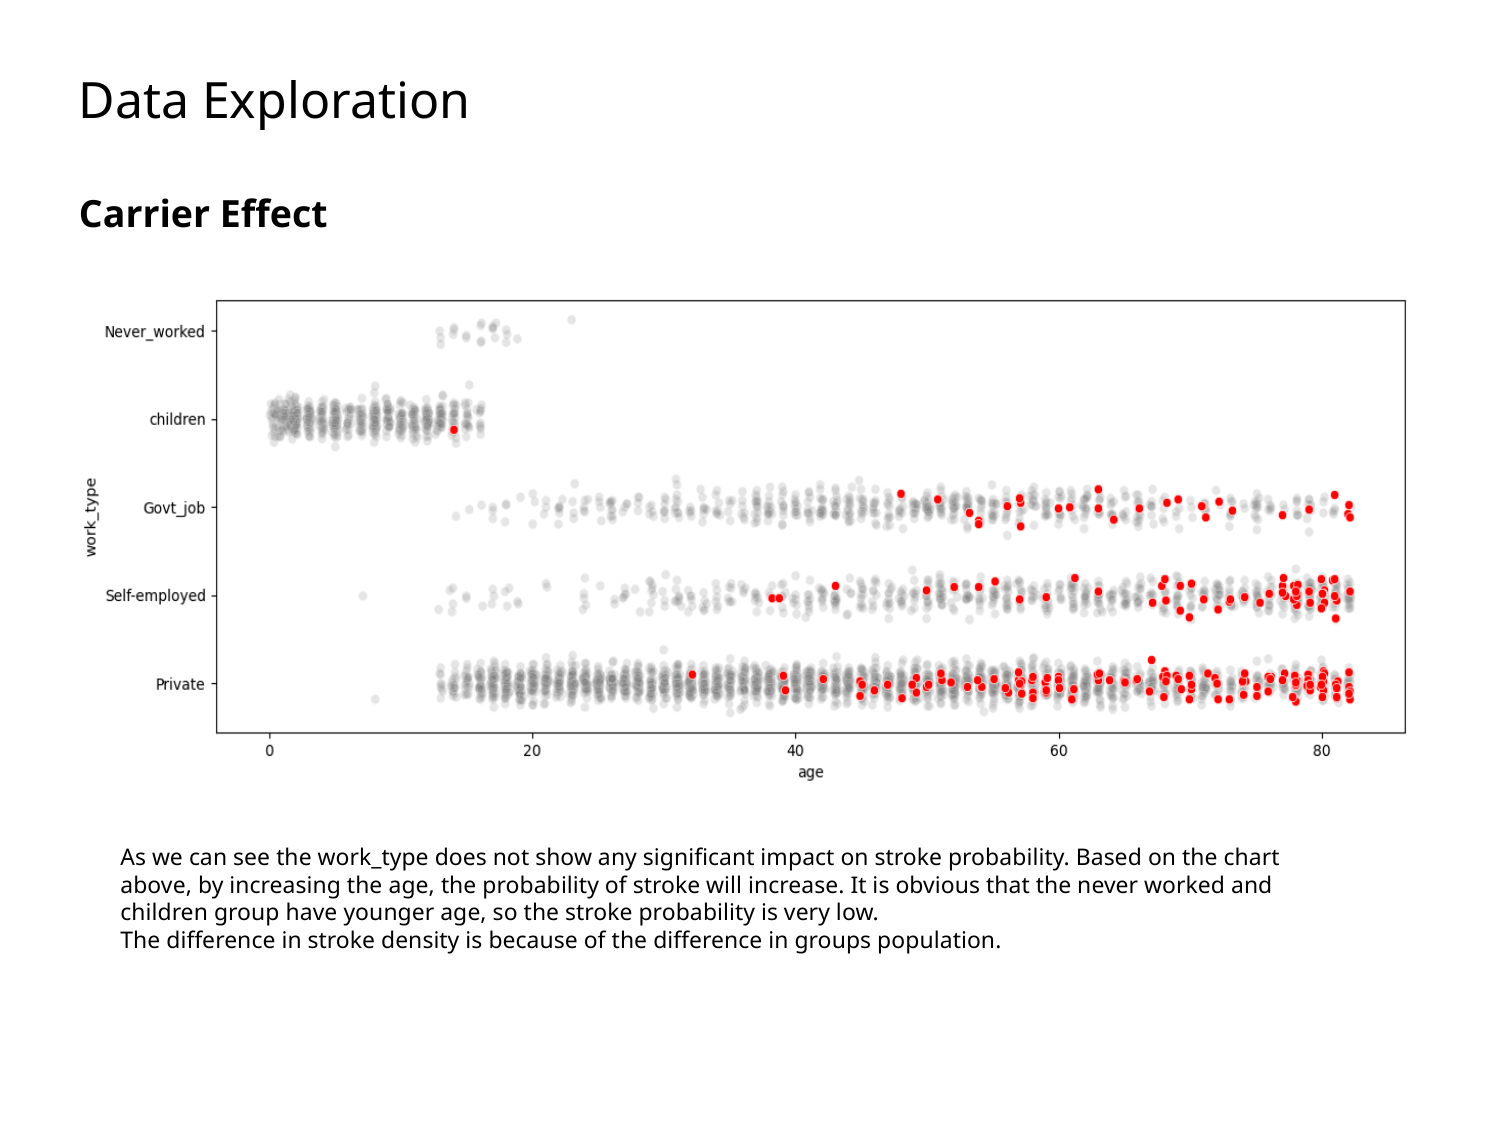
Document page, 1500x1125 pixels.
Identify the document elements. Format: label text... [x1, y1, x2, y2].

text_box As we can see the work_type does not show any significant impact on stroke probability. Based on the chart above, by increasing the age, the probability of stroke will increase. It is obvious that the never worked and children group have younger age, so the stroke probability is very low. The difference in stroke density is because of the difference in groups population. [105, 835, 1355, 961]
text_box Data Exploration [64, 61, 1232, 137]
text_box Carrier Effect [64, 182, 575, 243]
picture [74, 289, 1415, 792]
